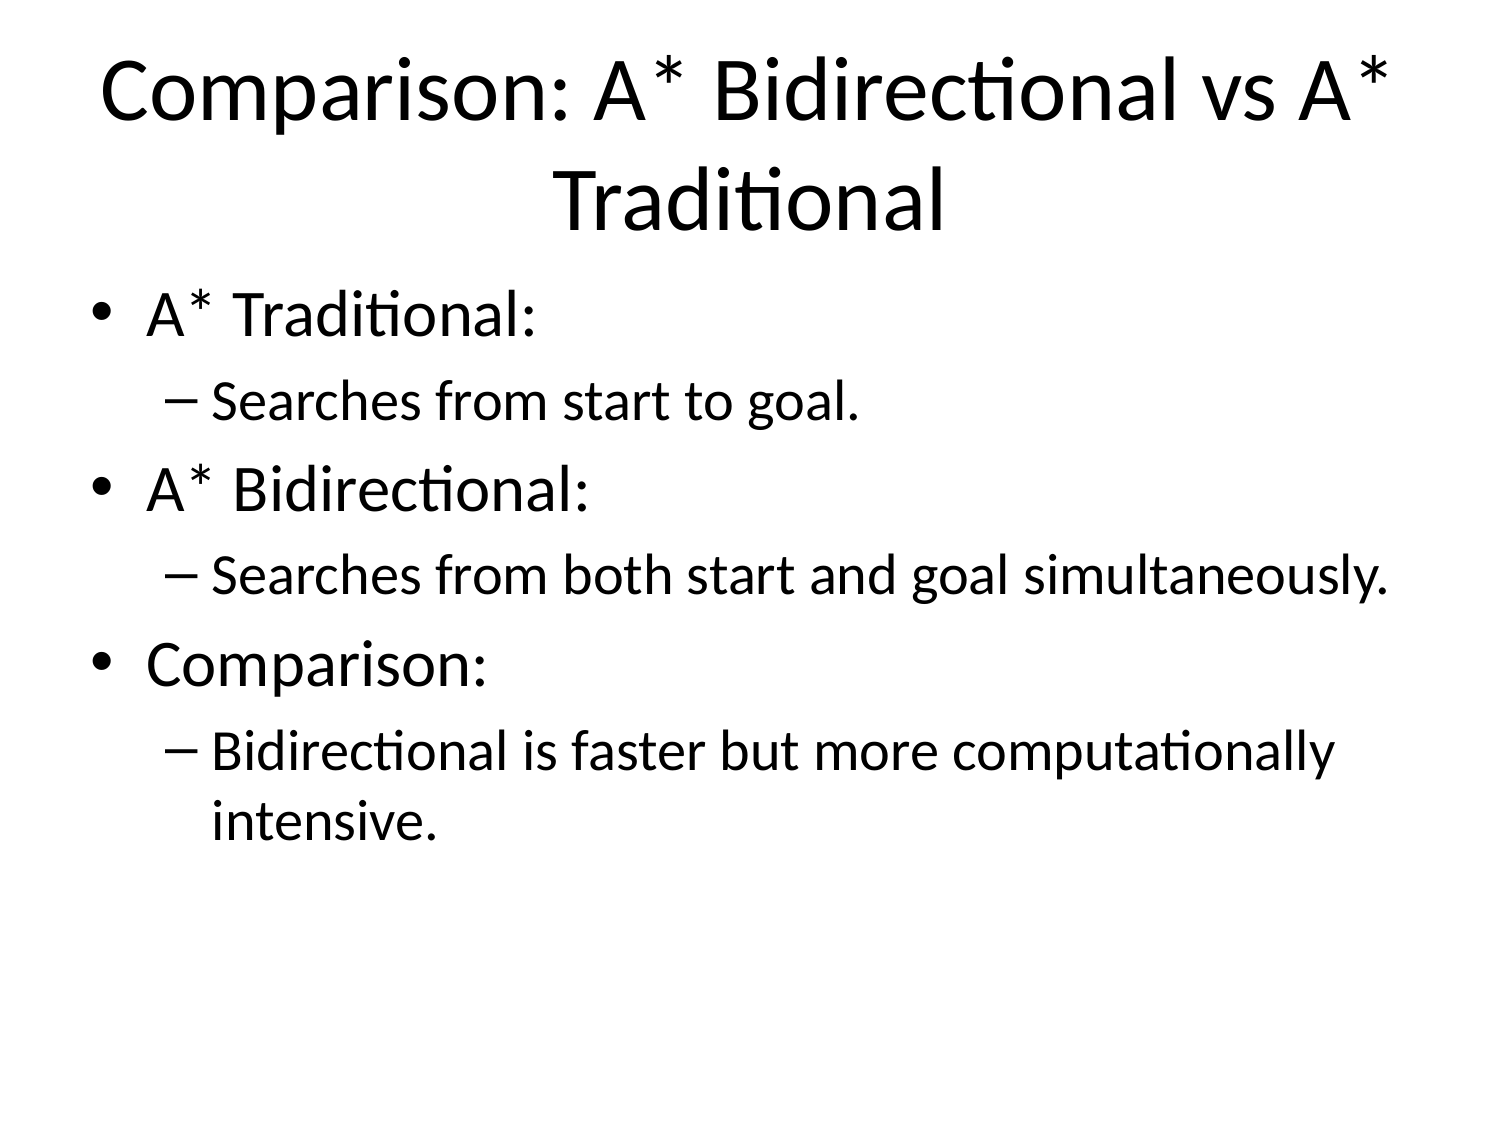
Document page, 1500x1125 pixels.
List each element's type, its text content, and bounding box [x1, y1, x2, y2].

list A* Traditional: Searches from start to goal. A* Bidirectional: Searches from both start and goal simultaneously. Comparison: Bidirectional is faster but more computationally intensive. [75, 262, 1425, 1005]
title Comparison: A* Bidirectional vs A* Traditional [75, 45, 1425, 233]
